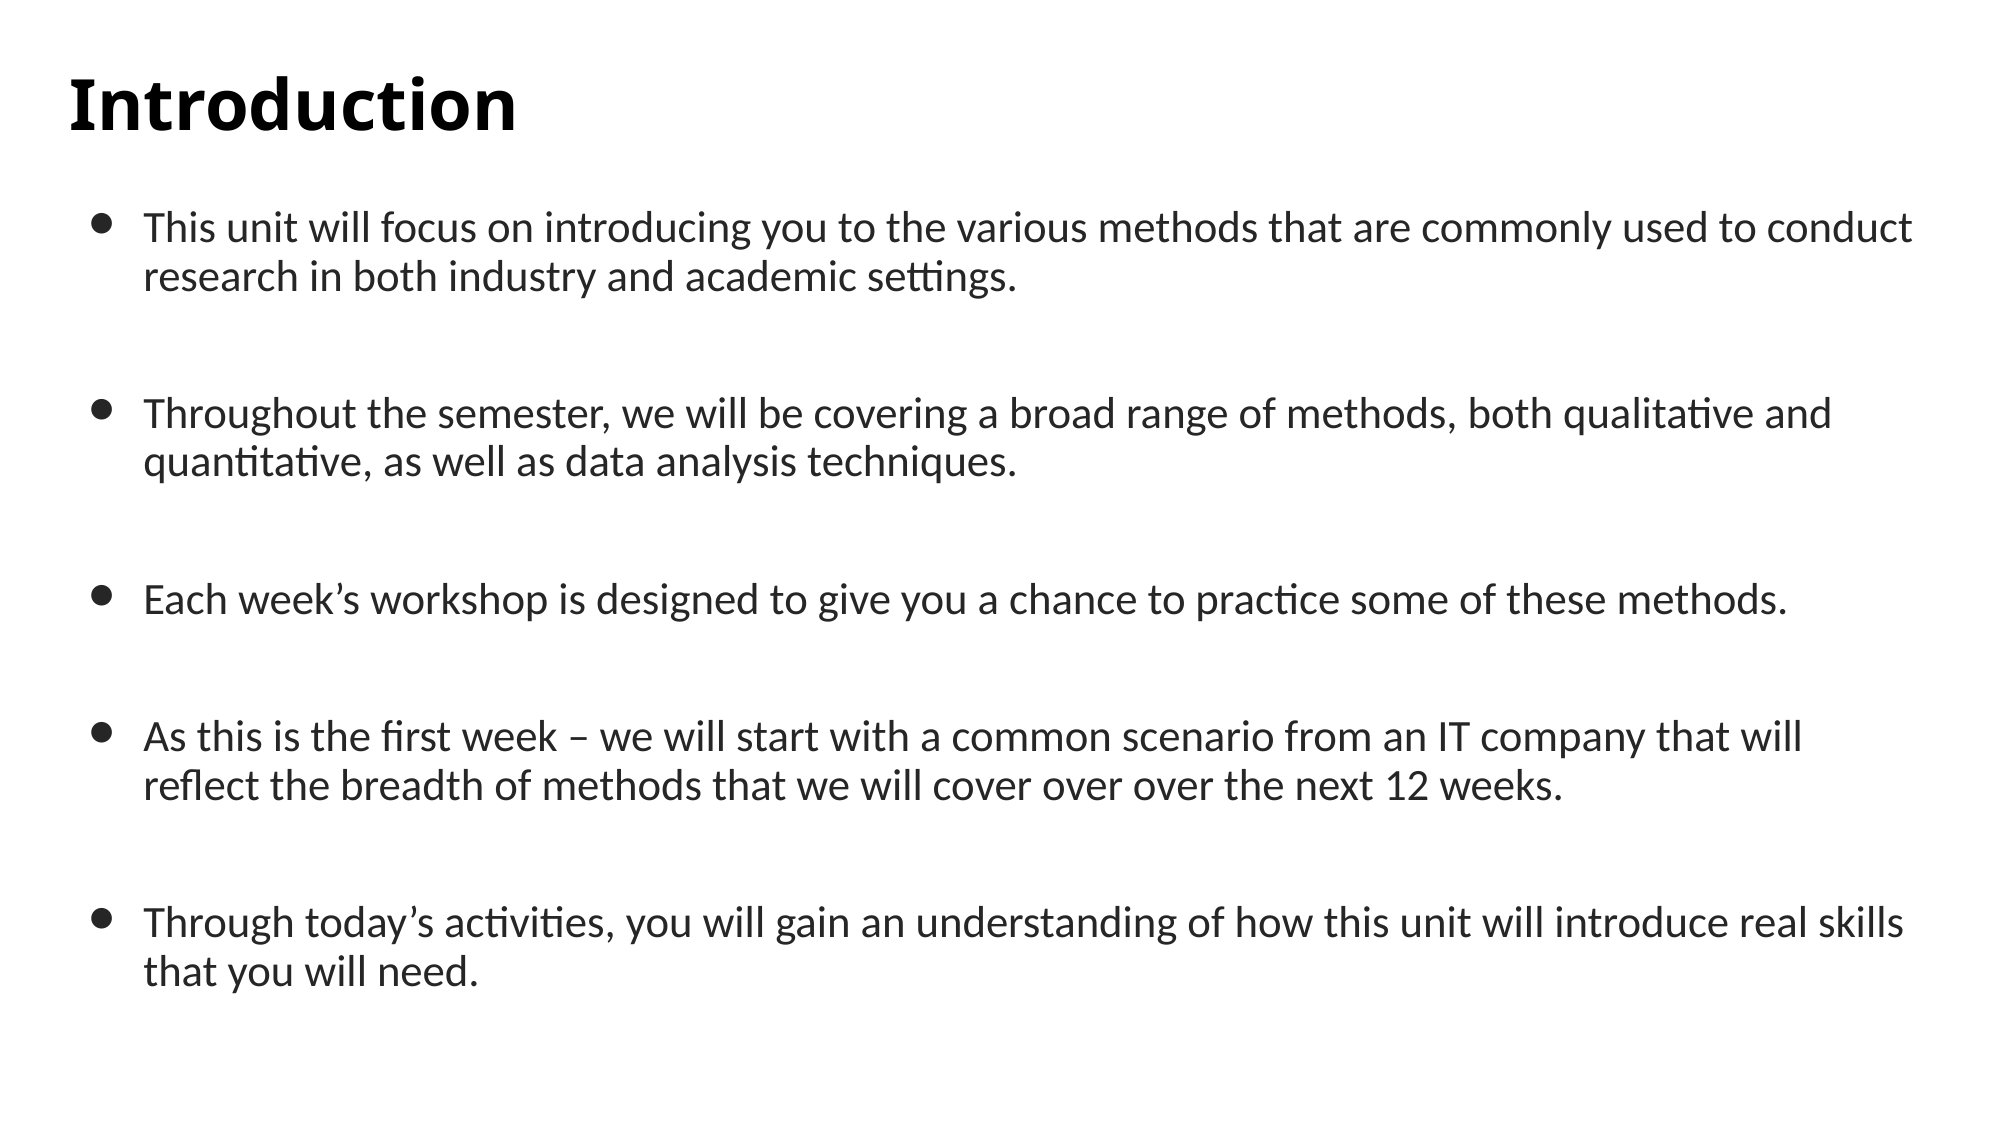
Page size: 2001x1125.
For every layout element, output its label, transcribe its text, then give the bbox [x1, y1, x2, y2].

title Introduction [54, 61, 1939, 181]
list This unit will focus on introducing you to the various methods that are commonly used to conduct research in both industry and academic settings. Throughout the semester, we will be covering a broad range of methods, both qualitative and quantitative, as well as data analysis techniques. Each week’s workshop is designed to give you a chance to practice some of these methods. As this is the first week – we will start with a common scenario from an IT company that will reflect the breadth of methods that we will cover over over the next 12 weeks. Through today’s activities, you will gain an understanding of how this unit will introduce real skills that you will need. [54, 196, 1939, 1011]
